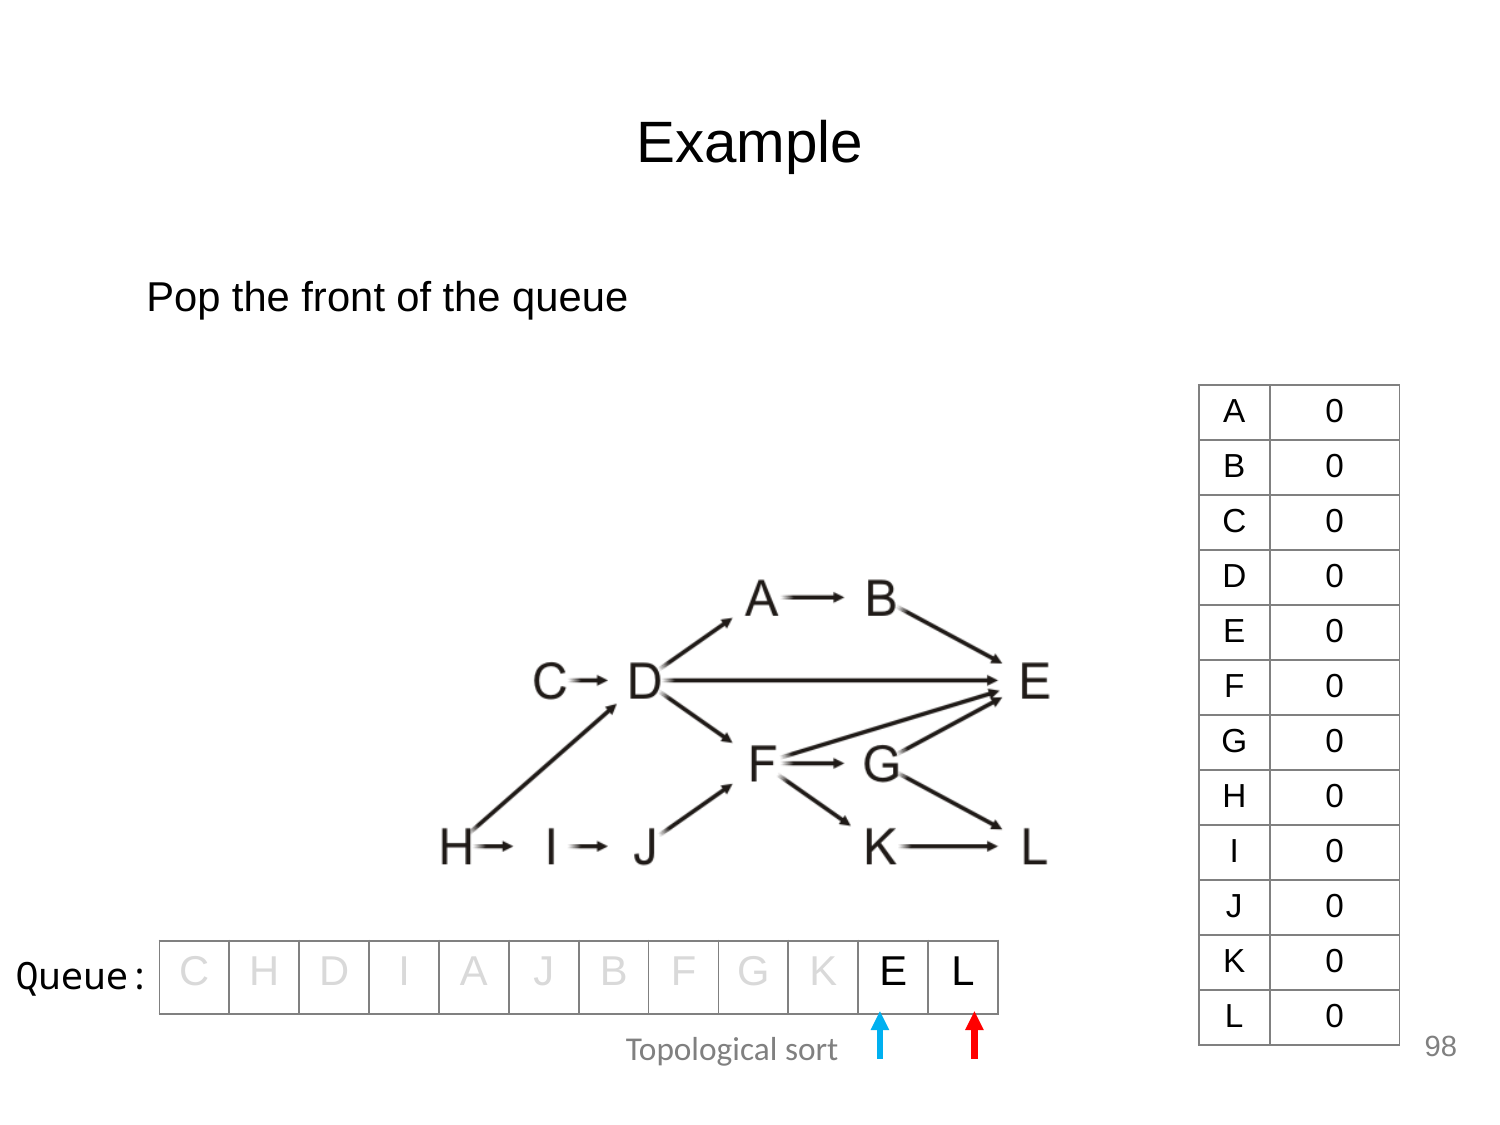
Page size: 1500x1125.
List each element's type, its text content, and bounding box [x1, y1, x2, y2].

table_cell I [1200, 826, 1269, 879]
table_header I [370, 942, 438, 1013]
table_cell 0 [1271, 881, 1399, 934]
table_cell 0 [1271, 551, 1399, 604]
table_header 0 [1271, 386, 1399, 439]
table_cell C [1200, 496, 1269, 549]
table_cell 0 [1271, 936, 1399, 989]
table_header D [300, 942, 368, 1013]
title Example [74, 44, 1426, 233]
table_cell B [1200, 441, 1269, 494]
table_cell E [1200, 606, 1269, 659]
table_header A [1200, 386, 1269, 439]
table_header C [160, 942, 228, 1013]
table_header F [649, 942, 718, 1013]
table_header K [789, 942, 857, 1013]
table_cell 0 [1271, 826, 1399, 879]
table_header E [859, 942, 927, 1013]
table_header H [230, 942, 298, 1013]
table_cell H [1200, 771, 1269, 824]
table_header J [510, 942, 578, 1013]
table_cell F [1200, 661, 1269, 714]
text_box Queue: [1, 944, 166, 1005]
table_cell 0 [1271, 991, 1399, 1044]
list Pop the front of the queue [74, 262, 1426, 1006]
table_cell 0 [1271, 496, 1399, 549]
table_header G [719, 942, 787, 1013]
table_cell K [1200, 936, 1269, 989]
table_cell 0 [1271, 606, 1399, 659]
table_cell G [1200, 716, 1269, 769]
table_header B [580, 942, 648, 1013]
table_header L [929, 942, 997, 1013]
table_cell D [1200, 551, 1269, 604]
picture [418, 562, 1081, 882]
table_cell J [1200, 881, 1269, 934]
table_cell 0 [1271, 771, 1399, 824]
table_cell 0 [1271, 441, 1399, 494]
table_cell 0 [1271, 716, 1399, 769]
table_cell L [1200, 991, 1269, 1044]
table_header A [440, 942, 508, 1013]
table_cell 0 [1271, 661, 1399, 714]
